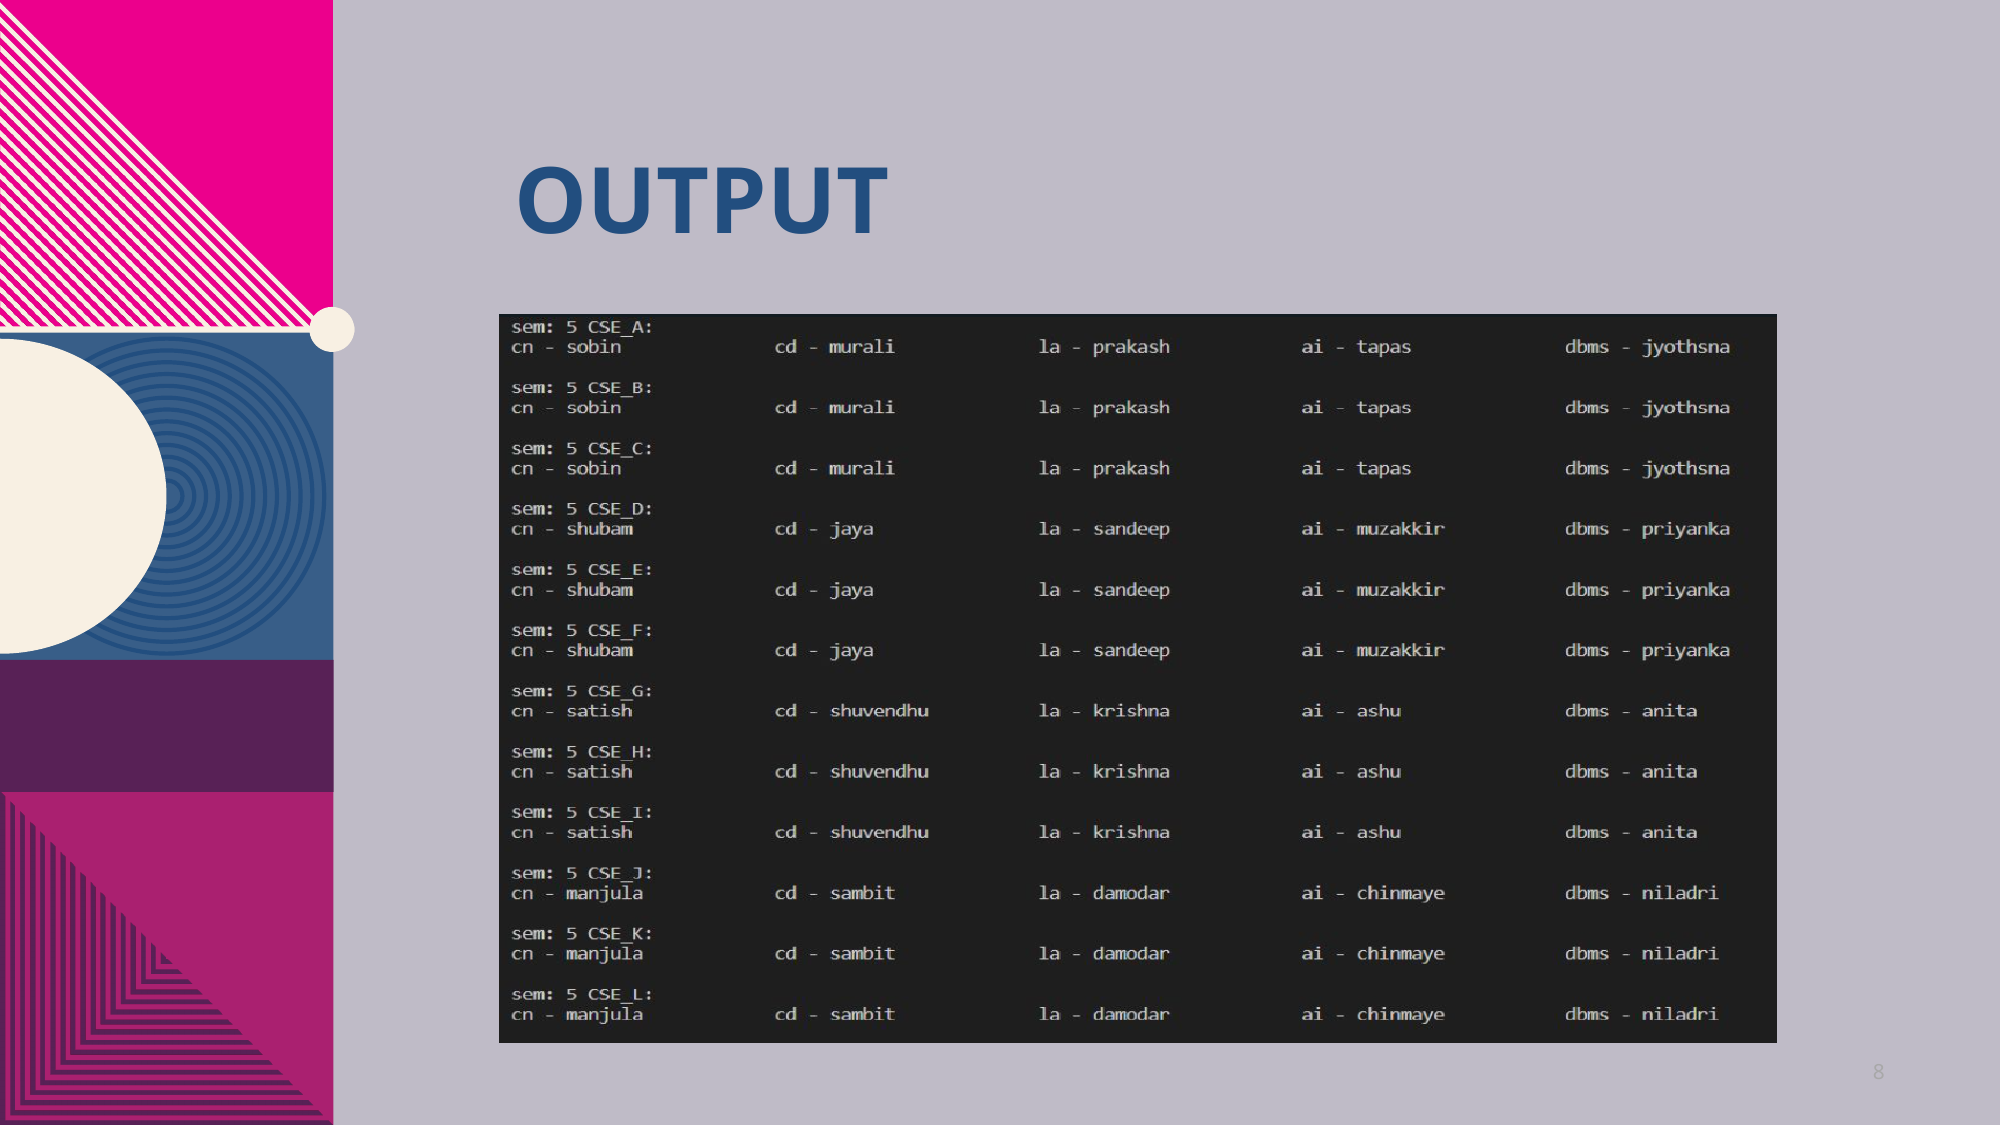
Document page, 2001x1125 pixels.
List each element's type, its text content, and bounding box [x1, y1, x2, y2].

picture [0, 2, 334, 326]
slide_number 8 [1824, 1042, 1900, 1103]
picture [0, 792, 333, 1125]
title output [499, 147, 1850, 267]
picture [499, 314, 1778, 1043]
